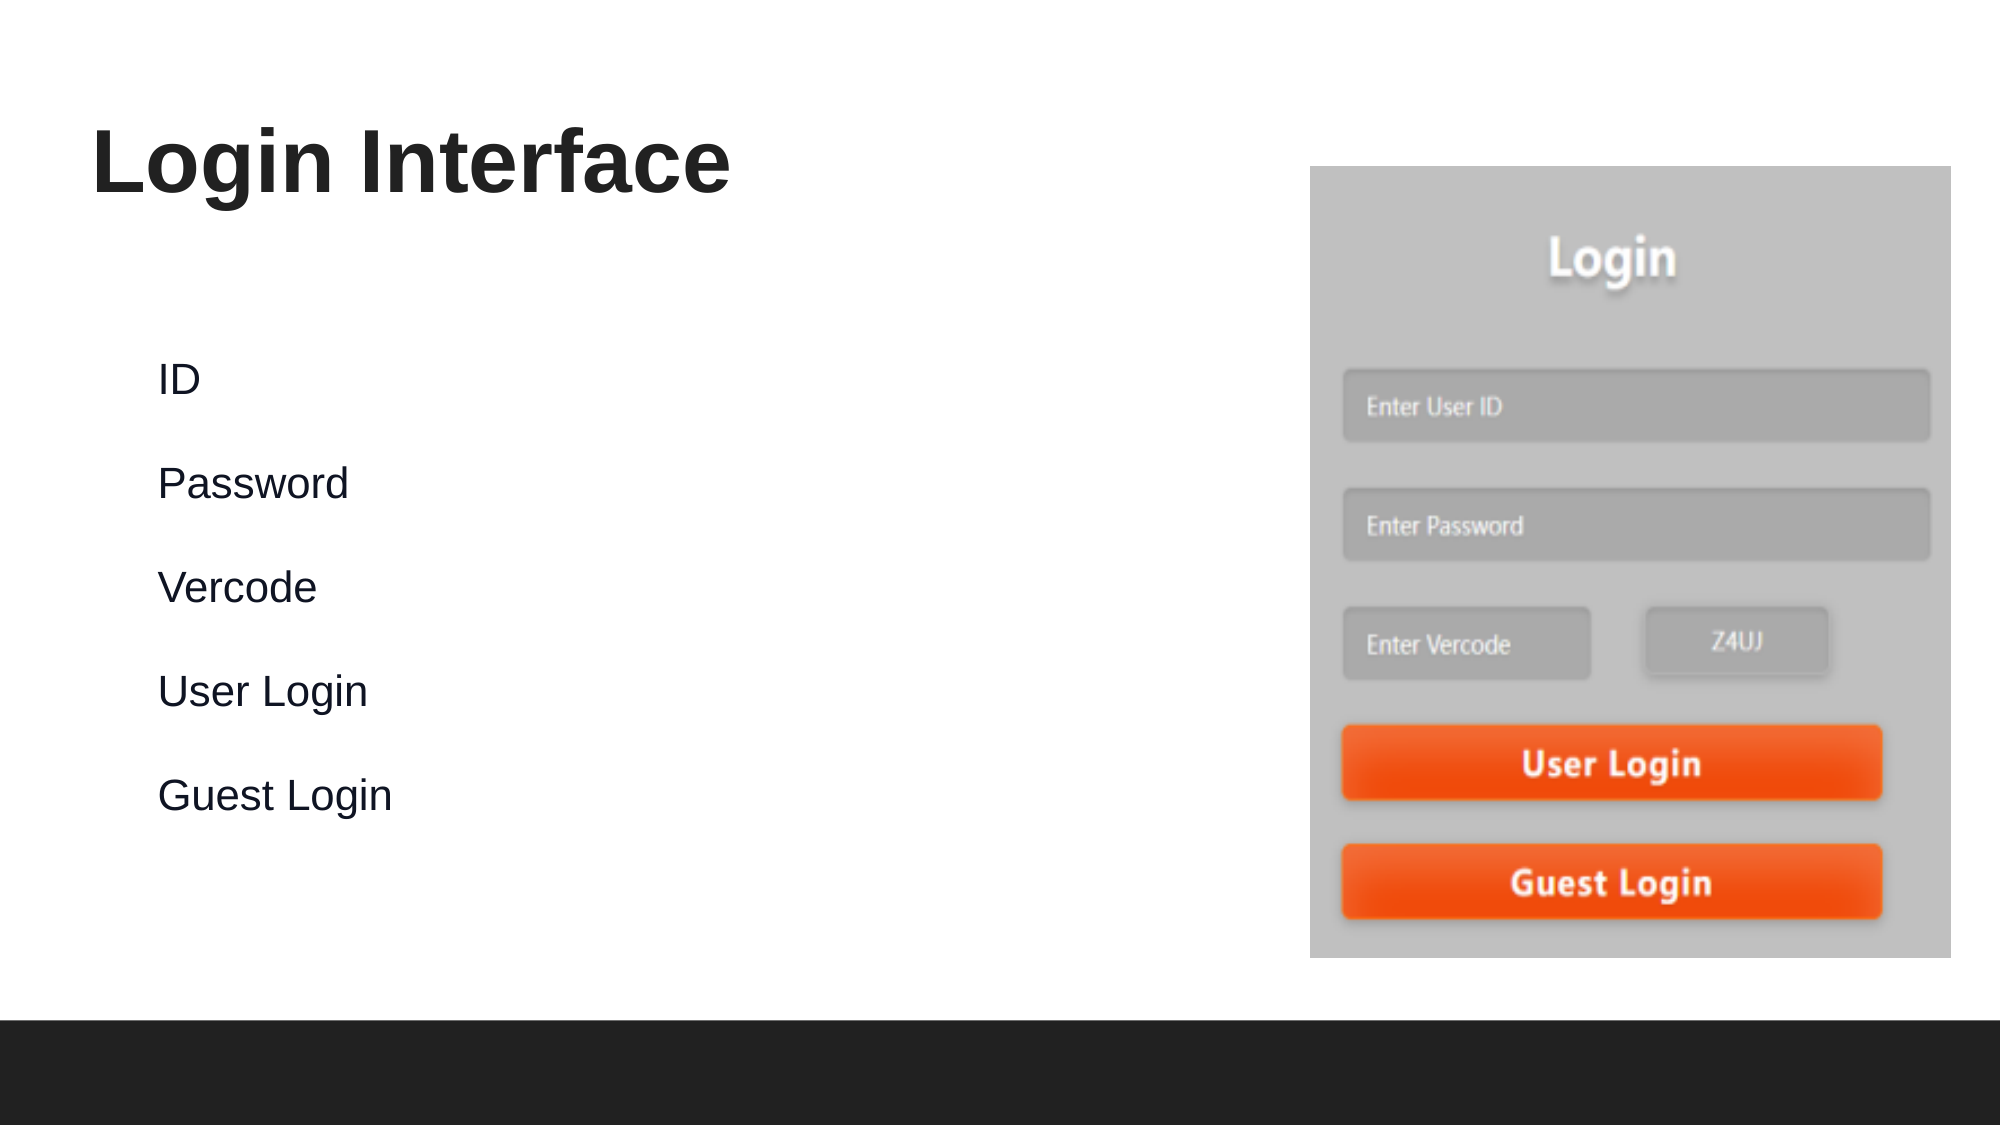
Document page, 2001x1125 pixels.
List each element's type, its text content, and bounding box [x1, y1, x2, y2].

list ID Password Vercode User Login Guest Login [142, 335, 909, 853]
picture [1310, 166, 1951, 959]
title Login Interface [76, 73, 1697, 219]
